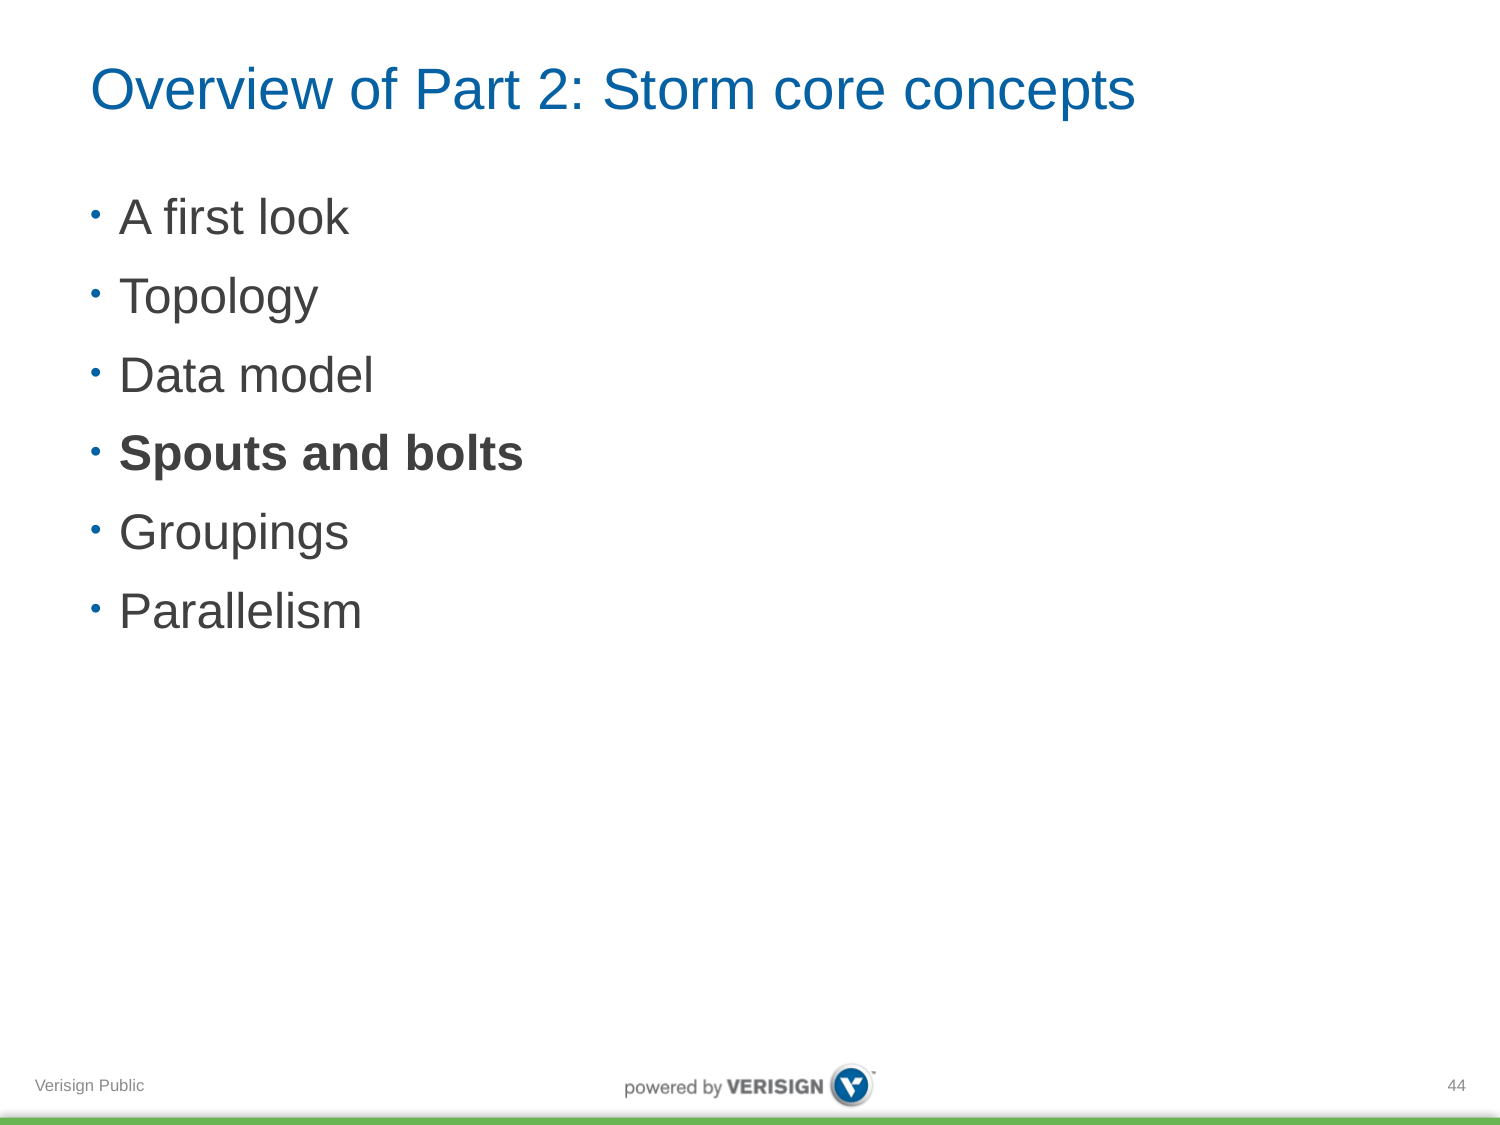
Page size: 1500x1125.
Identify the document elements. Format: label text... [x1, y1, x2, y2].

list A first look Topology Data model Spouts and bolts Groupings Parallelism [75, 176, 1425, 1040]
slide_number 44 [1422, 1072, 1482, 1098]
picture [622, 1058, 878, 1112]
title Overview of Part 2: Storm core concepts [75, 40, 1425, 132]
